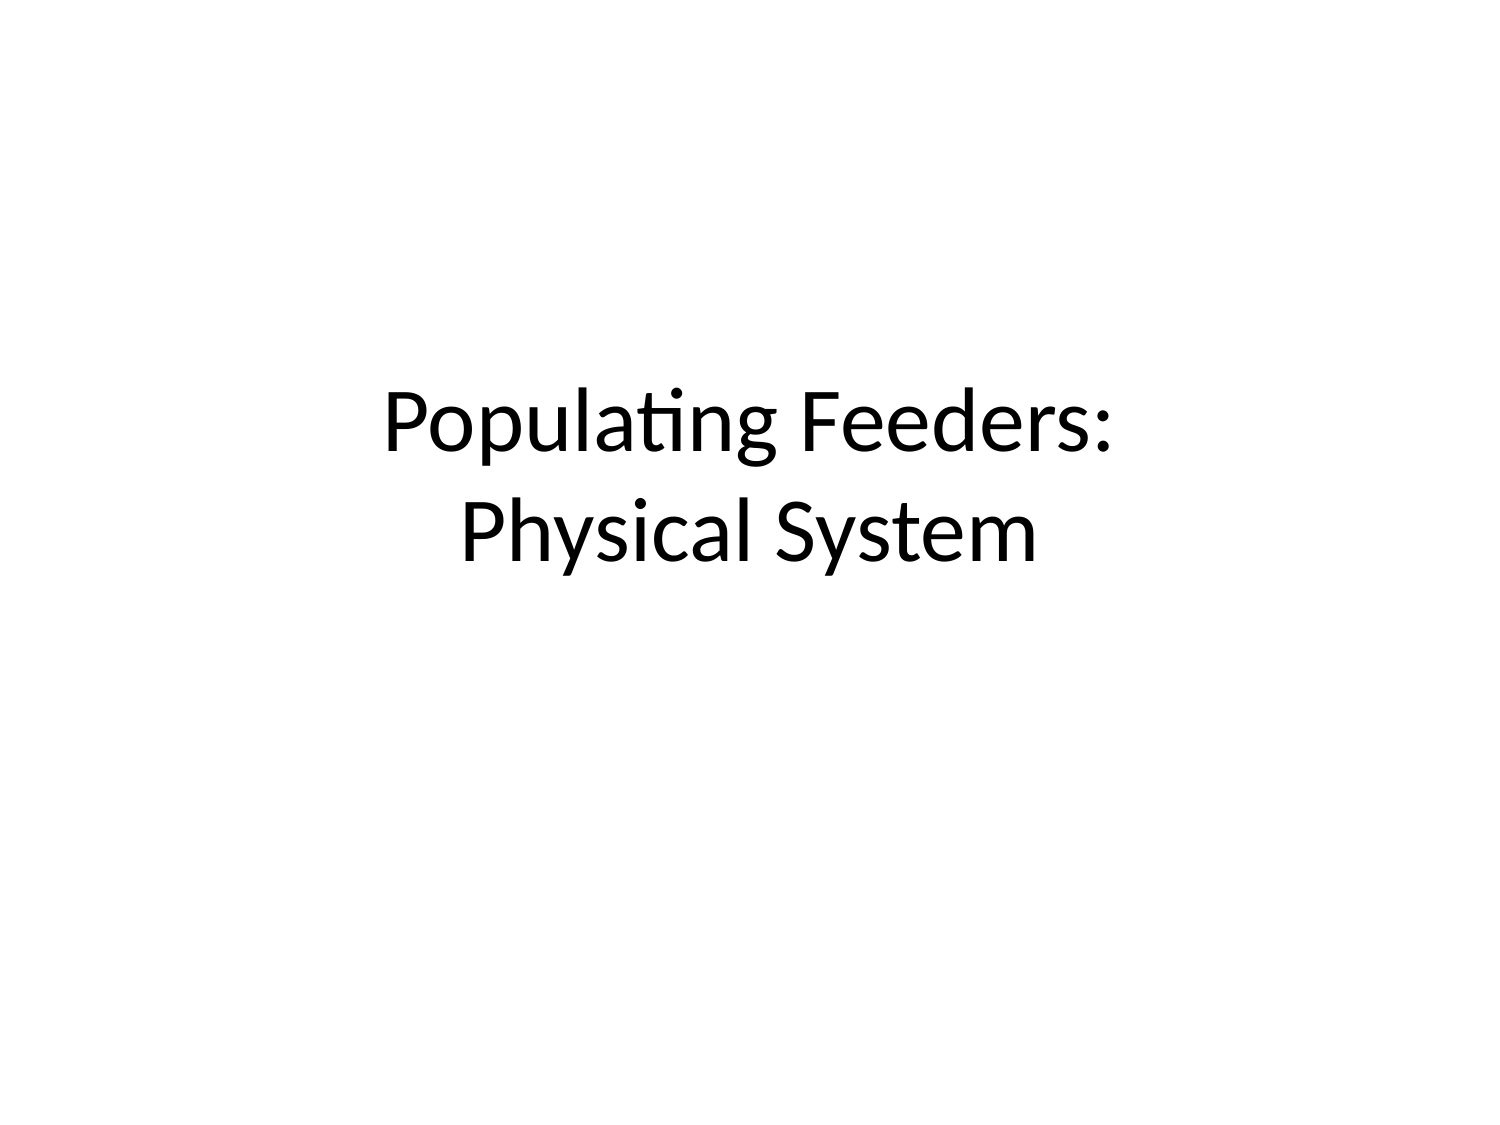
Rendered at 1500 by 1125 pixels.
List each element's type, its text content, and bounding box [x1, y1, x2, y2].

title Populating Feeders: Physical System [112, 349, 1388, 591]
